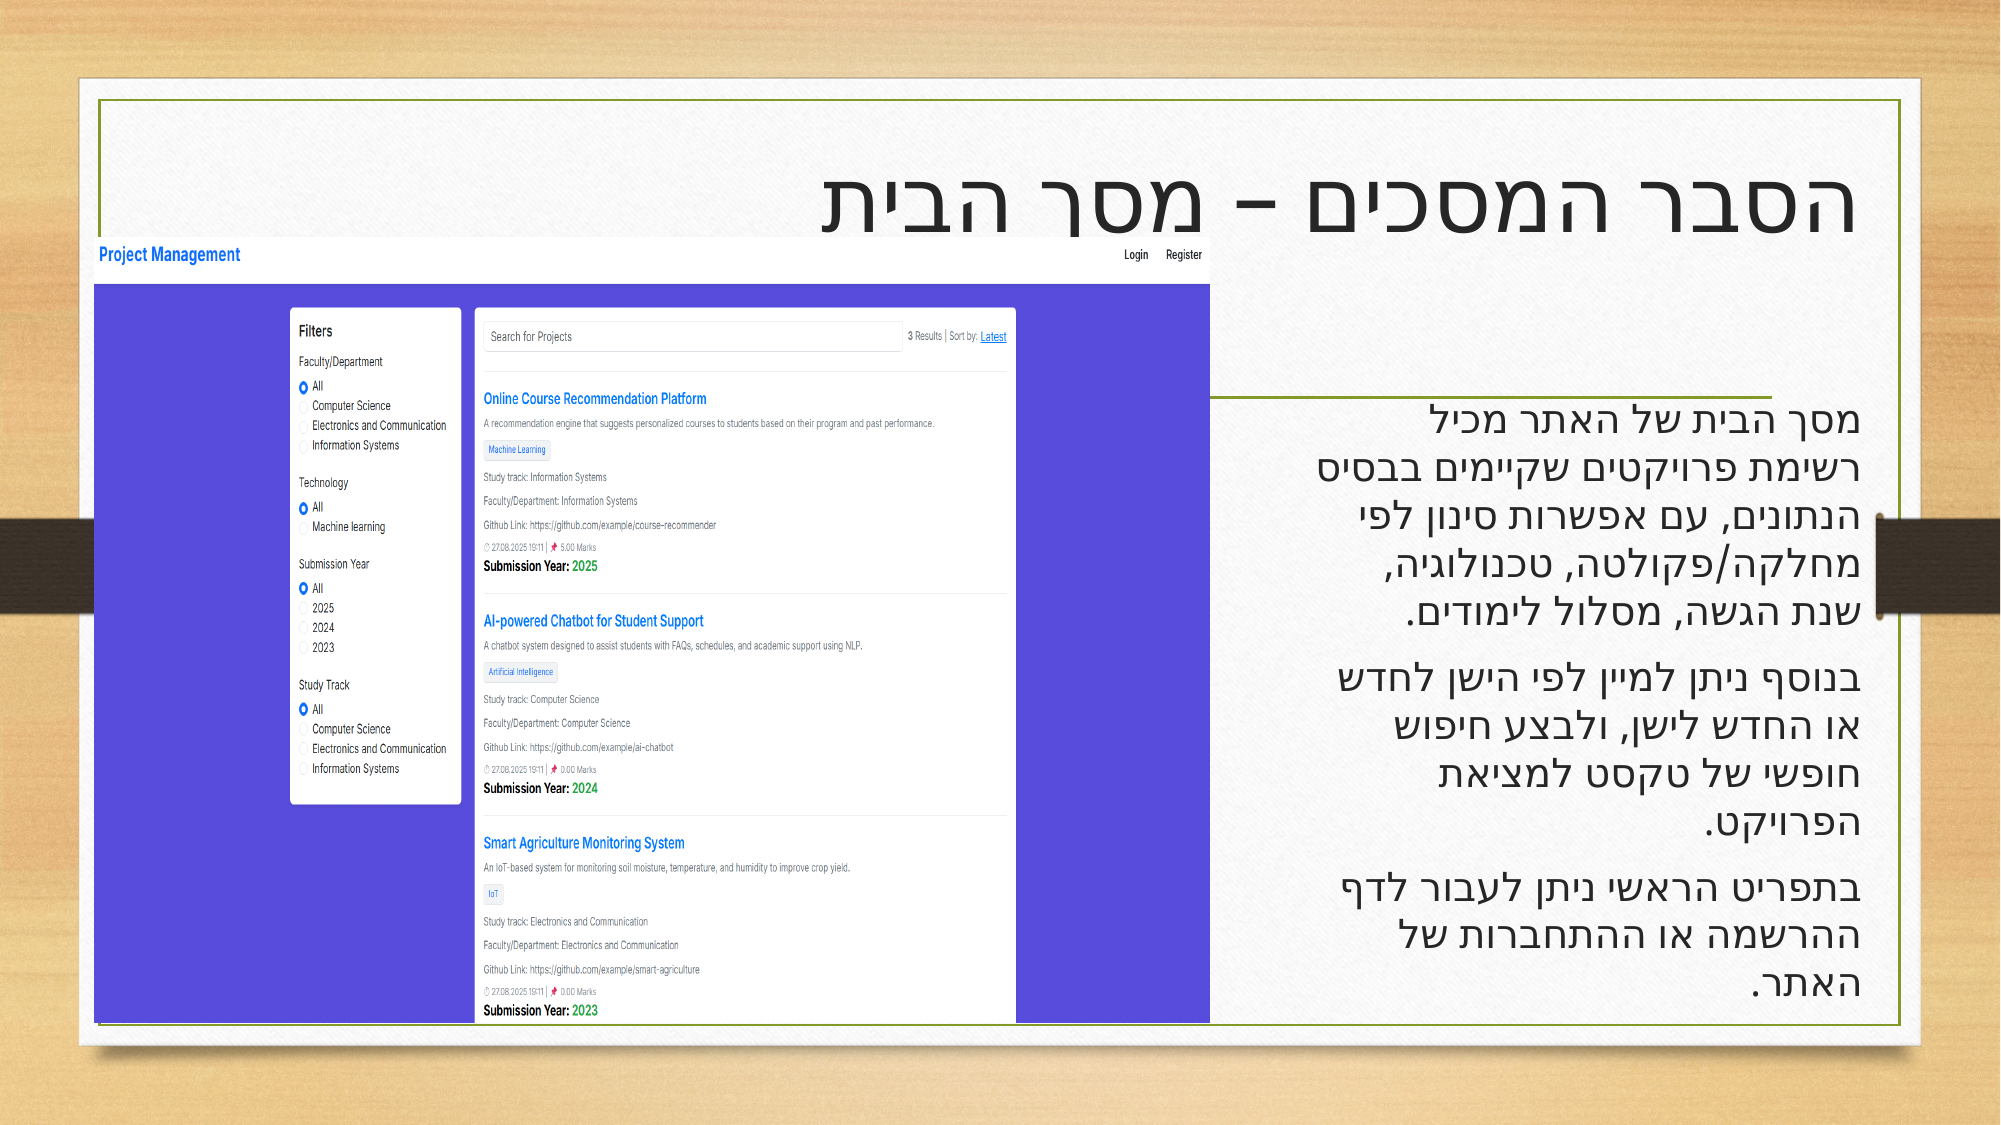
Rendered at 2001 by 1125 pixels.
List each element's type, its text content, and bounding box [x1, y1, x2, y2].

title הסבר המסכים – מסך הבית [302, 88, 1878, 303]
list מסך הבית של האתר מכיל רשימת פרויקטים שקיימים בבסיס הנתונים, עם אפשרות סינון לפי מחלקה/פקולטה, טכנולוגיה, שנת הגשה, מסלול לימודים. בנוסף ניתן למיין לפי הישן לחדש או החדש לישן, ולבצע חיפוש חופשי של טקסט למציאת הפרויקט. בתפריט הראשי ניתן לעבור לדף ההרשמה או ההתחברות של האתר. [1297, 386, 1878, 1023]
picture [0, 0, 2001, 1125]
